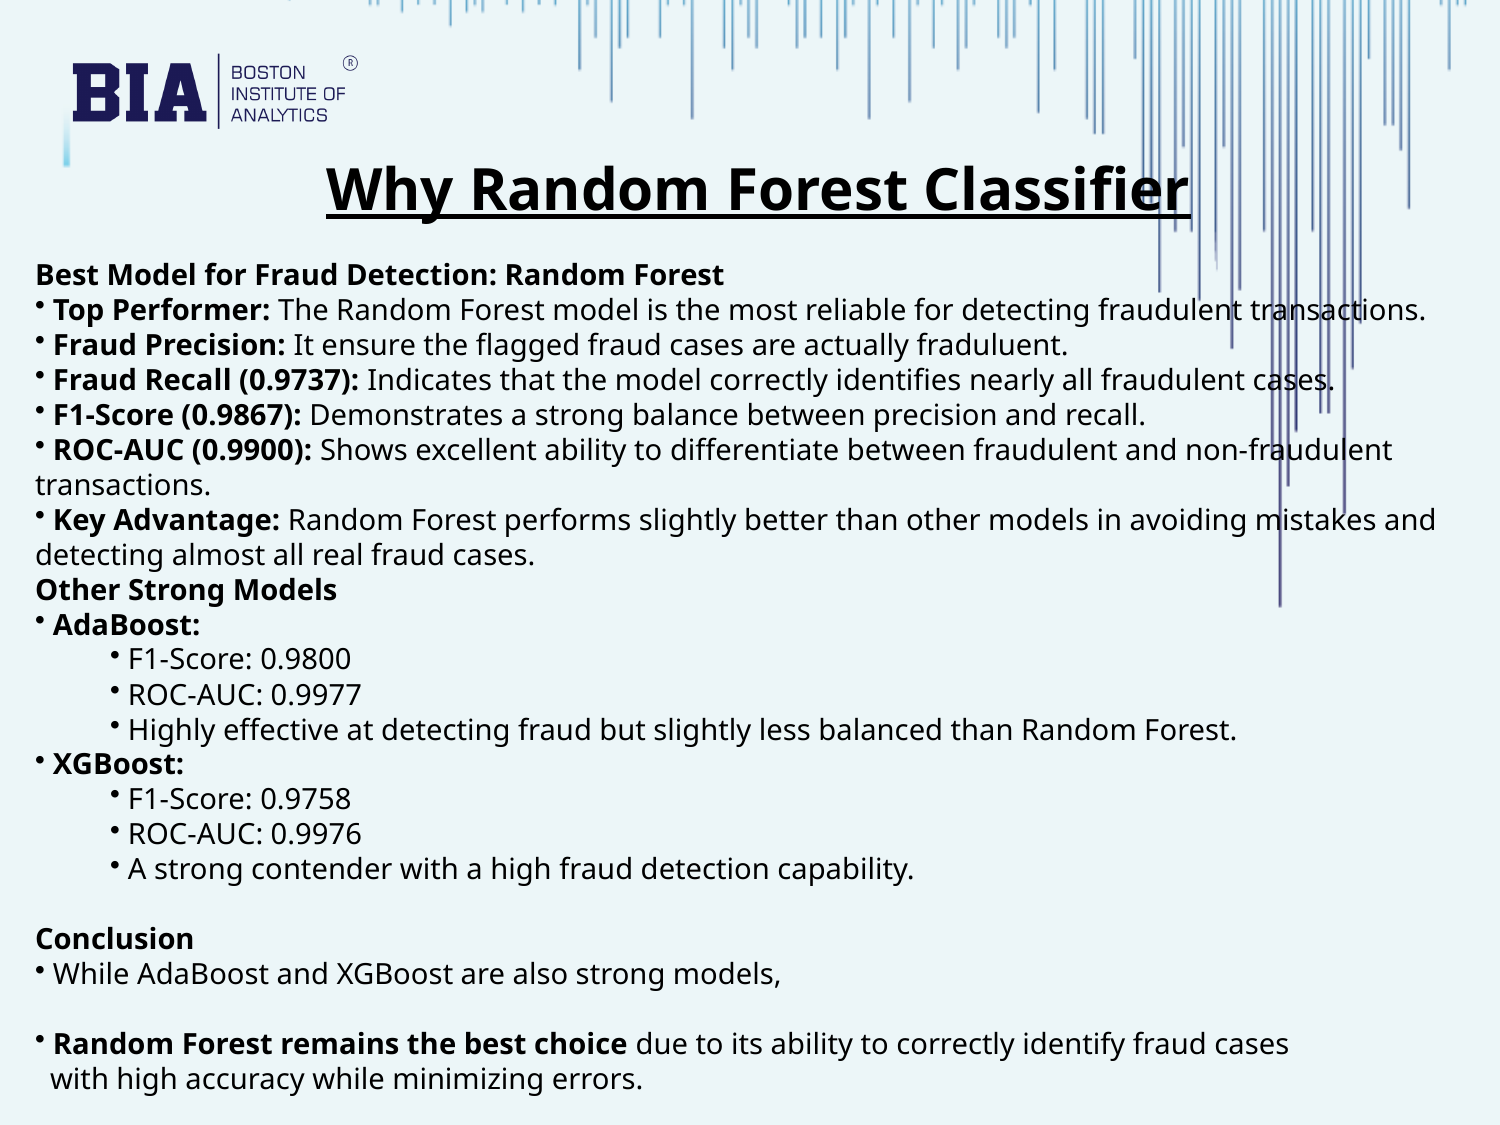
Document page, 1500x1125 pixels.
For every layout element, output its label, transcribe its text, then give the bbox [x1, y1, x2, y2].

list Best Model for Fraud Detection: Random Forest Top Performer: The Random Forest model is the most reliable for detecting fraudulent transactions. Fraud Precision: It ensure the flagged fraud cases are actually fraduluent. Fraud Recall (0.9737): Indicates that the model correctly identifies nearly all fraudulent cases. F1-Score (0.9867): Demonstrates a strong balance between precision and recall. ROC-AUC (0.9900): Shows excellent ability to differentiate between fraudulent and non-fraudulent transactions. Key Advantage: Random Forest performs slightly better than other models in avoiding mistakes and detecting almost all real fraud cases. Other Strong Models AdaBoost: F1-Score: 0.9800 ROC-AUC: 0.9977 Highly effective at detecting fraud but slightly less balanced than Random Forest. XGBoost: F1-Score: 0.9758 ROC-AUC: 0.9976 A strong contender with a high fraud detection capability. Conclusion While AdaBoost and XGBoost are also strong models, Random Forest remains the best choice due to its ability to correctly identify fraud cases with high accuracy while minimizing errors. [20, 248, 1500, 1125]
text_box Why Random Forest Classifier [59, 144, 1458, 230]
picture [0, 0, 1500, 1125]
